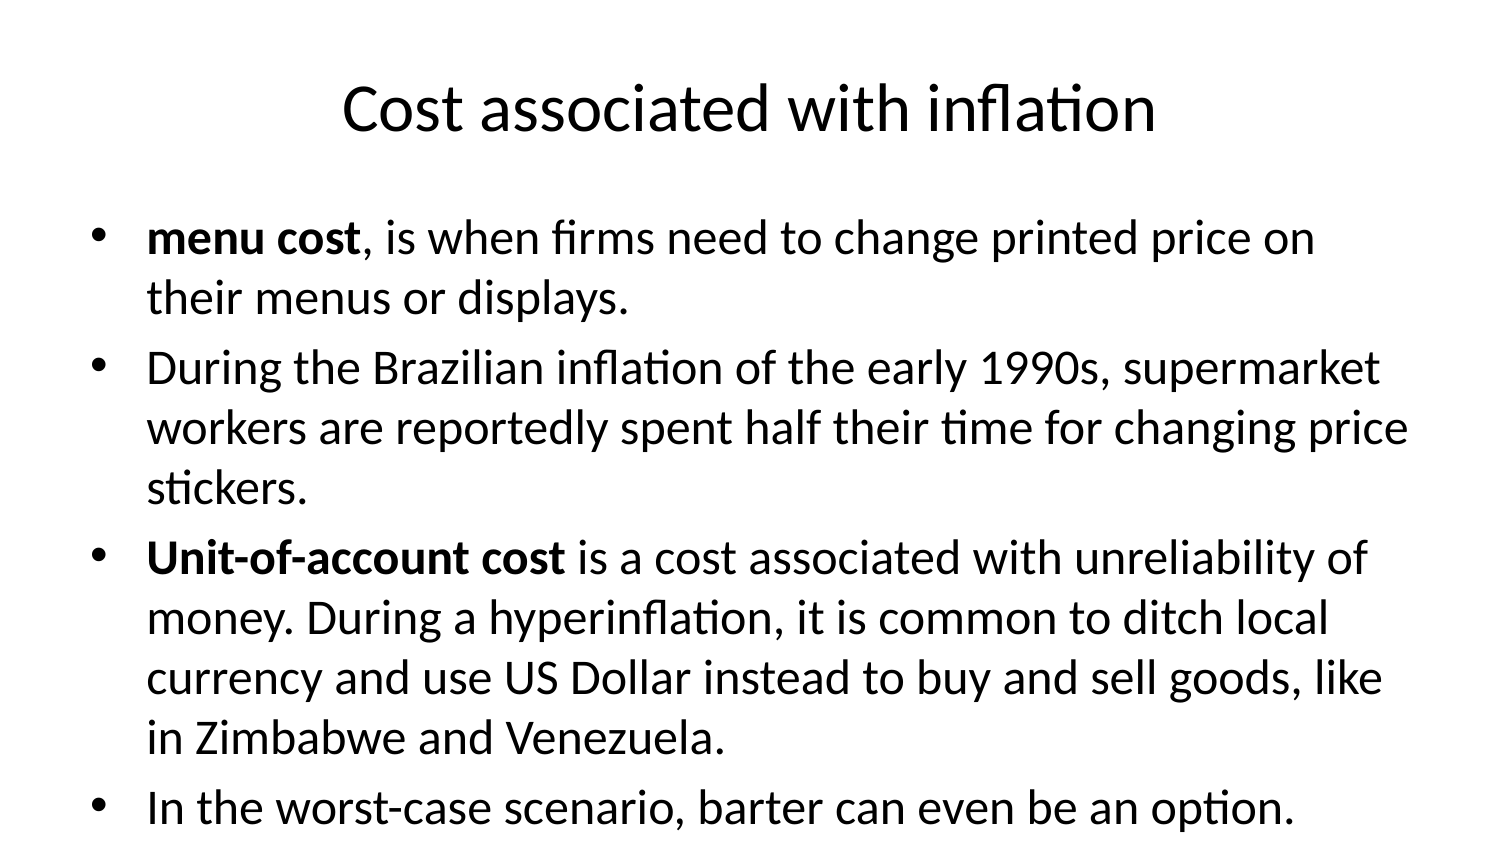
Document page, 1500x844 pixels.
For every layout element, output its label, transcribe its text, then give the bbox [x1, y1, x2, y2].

title Cost associated with inflation [75, 33, 1425, 175]
list menu cost, is when firms need to change printed price on their menus or displays. During the Brazilian inflation of the early 1990s, supermarket workers are reportedly spent half their time for changing price stickers. Unit-of-account cost is a cost associated with unreliability of money. During a hyperinflation, it is common to ditch local currency and use US Dollar instead to buy and sell goods, like in Zimbabwe and Venezuela. In the worst-case scenario, barter can even be an option. [75, 196, 1425, 754]
